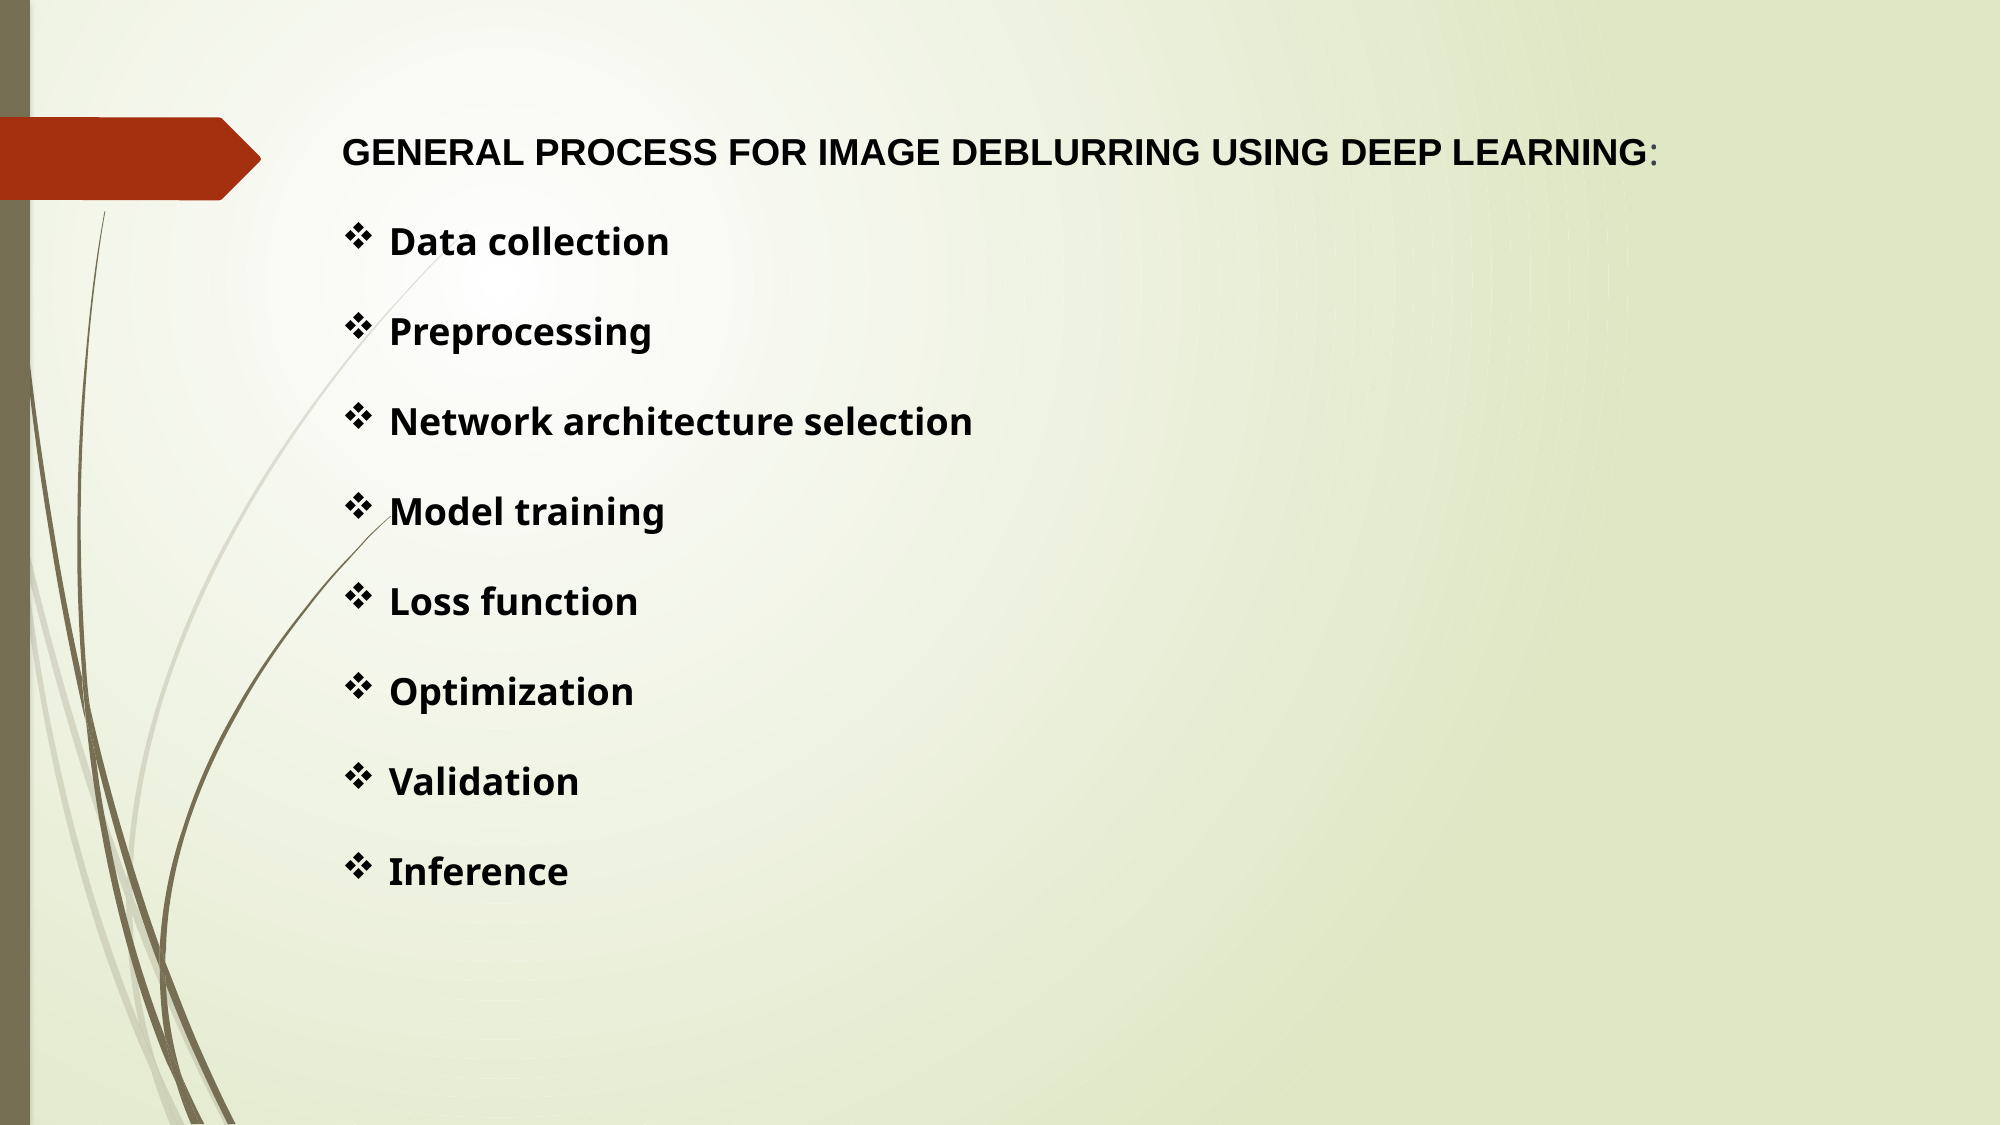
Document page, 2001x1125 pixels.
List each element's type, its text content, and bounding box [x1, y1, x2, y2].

text_box GENERAL PROCESS FOR IMAGE DEBLURRING USING DEEP LEARNING: Data collection Preprocessing Network architecture selection Model training Loss function Optimization Validation Inference [327, 120, 1674, 1036]
